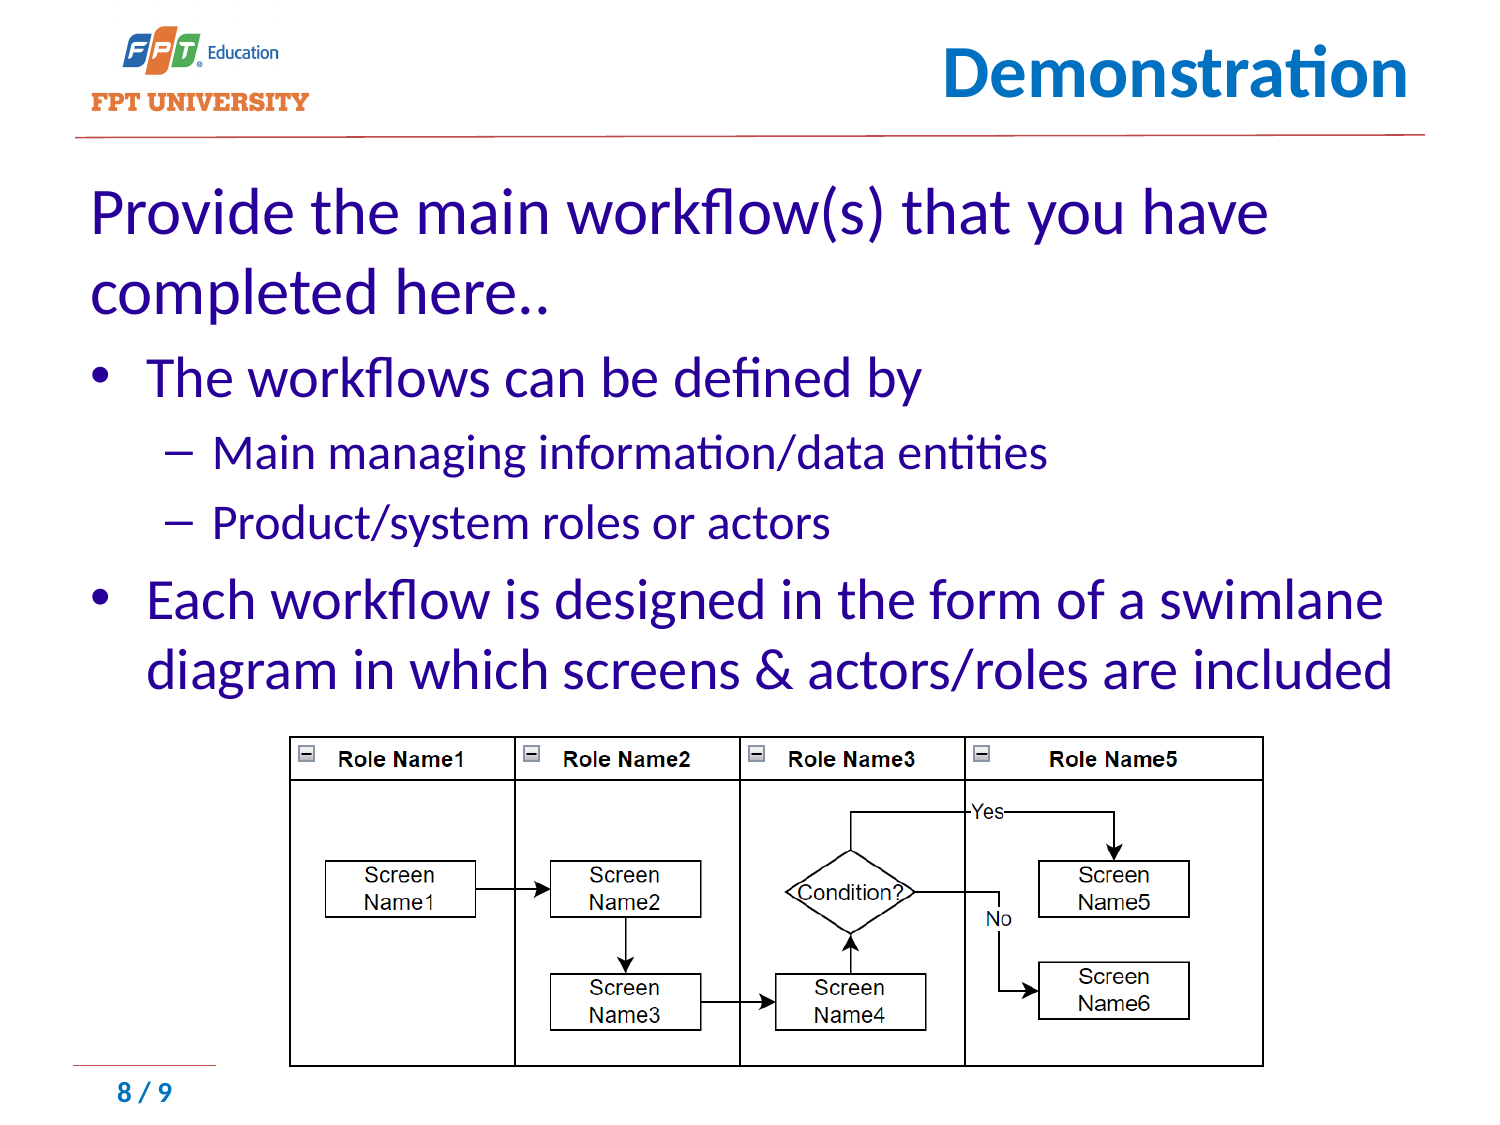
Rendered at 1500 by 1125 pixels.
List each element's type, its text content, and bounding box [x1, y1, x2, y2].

list Provide the main workflow(s) that you have completed here.. The workflows can be defined by Main managing information/data entities Product/system roles or actors Each workflow is designed in the form of a swimlane diagram in which screens & actors/roles are included [75, 160, 1425, 1047]
picture [280, 725, 1273, 1072]
title Demonstration [315, 0, 1425, 135]
picture [77, 2, 315, 133]
